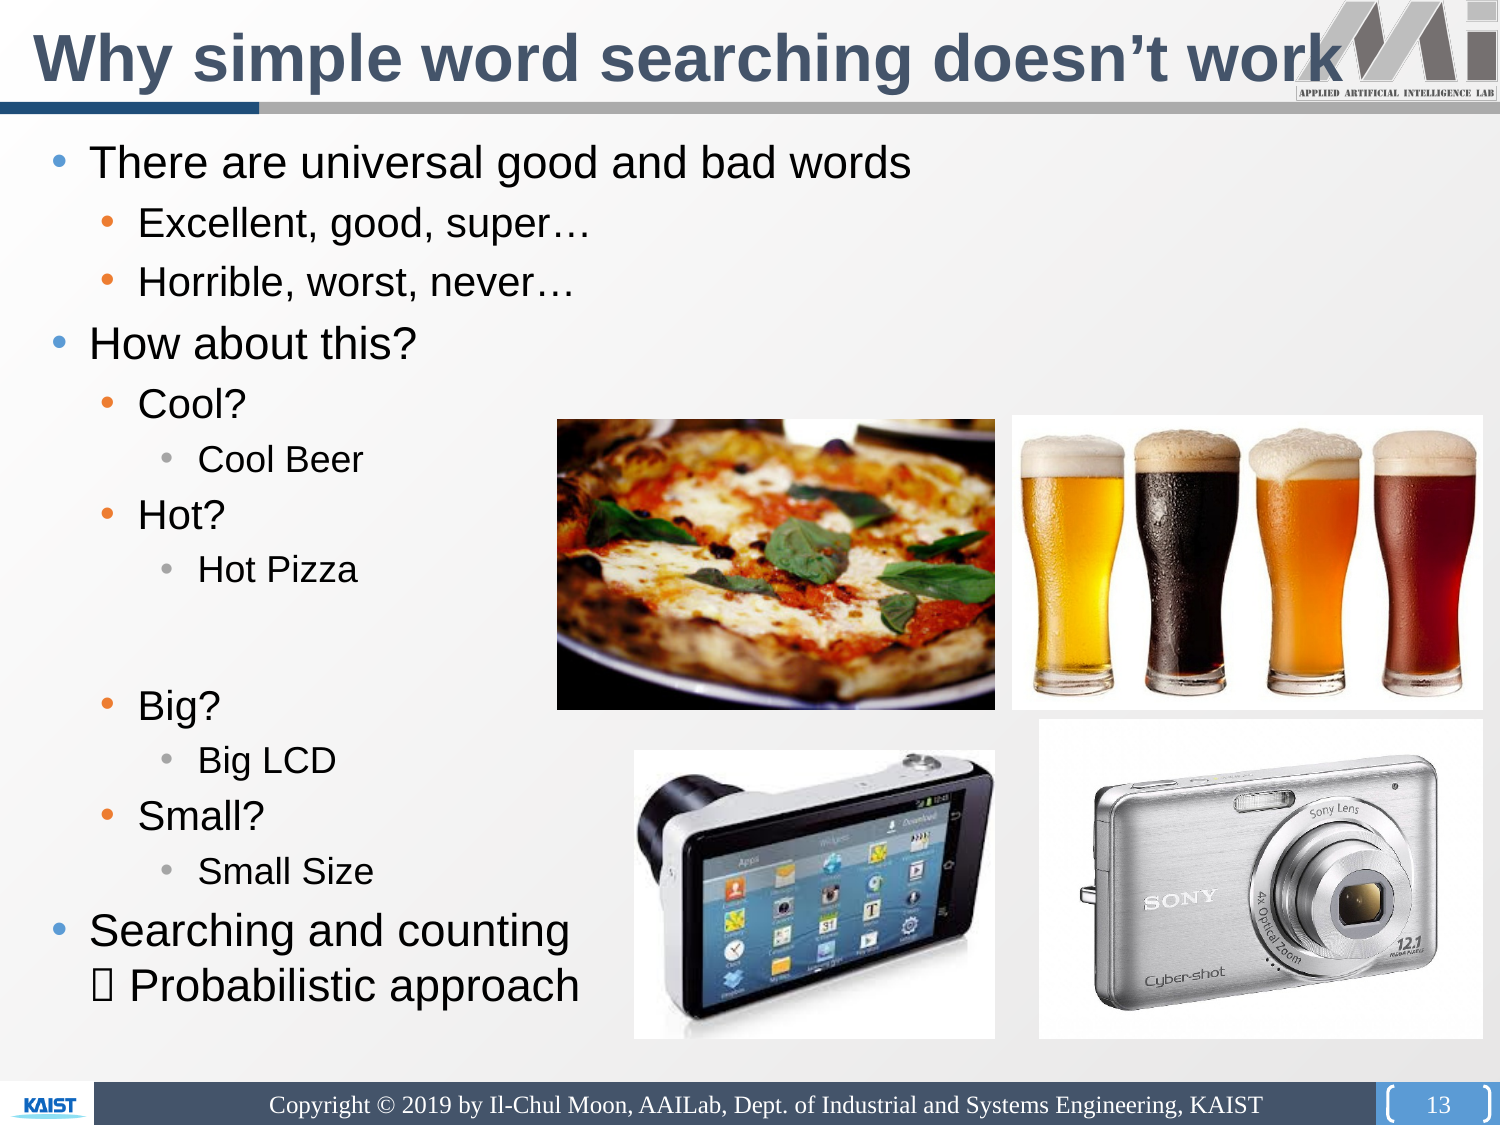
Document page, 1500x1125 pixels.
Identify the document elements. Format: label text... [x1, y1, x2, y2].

list There are universal good and bad words Excellent, good, super… Horrible, worst, never… How about this? Cool? Cool Beer Hot? Hot Pizza Big? Big LCD Small? Small Size Searching and counting  Probabilistic approach [17, 125, 1483, 1059]
picture [1039, 718, 1483, 1040]
picture [1293, 0, 1500, 105]
slide_number 13 [1386, 1084, 1492, 1123]
picture [556, 419, 995, 711]
list Why simple word searching doesn’t work [0, 7, 1429, 91]
picture [633, 749, 995, 1040]
picture [1011, 414, 1483, 711]
picture [0, 1081, 94, 1125]
